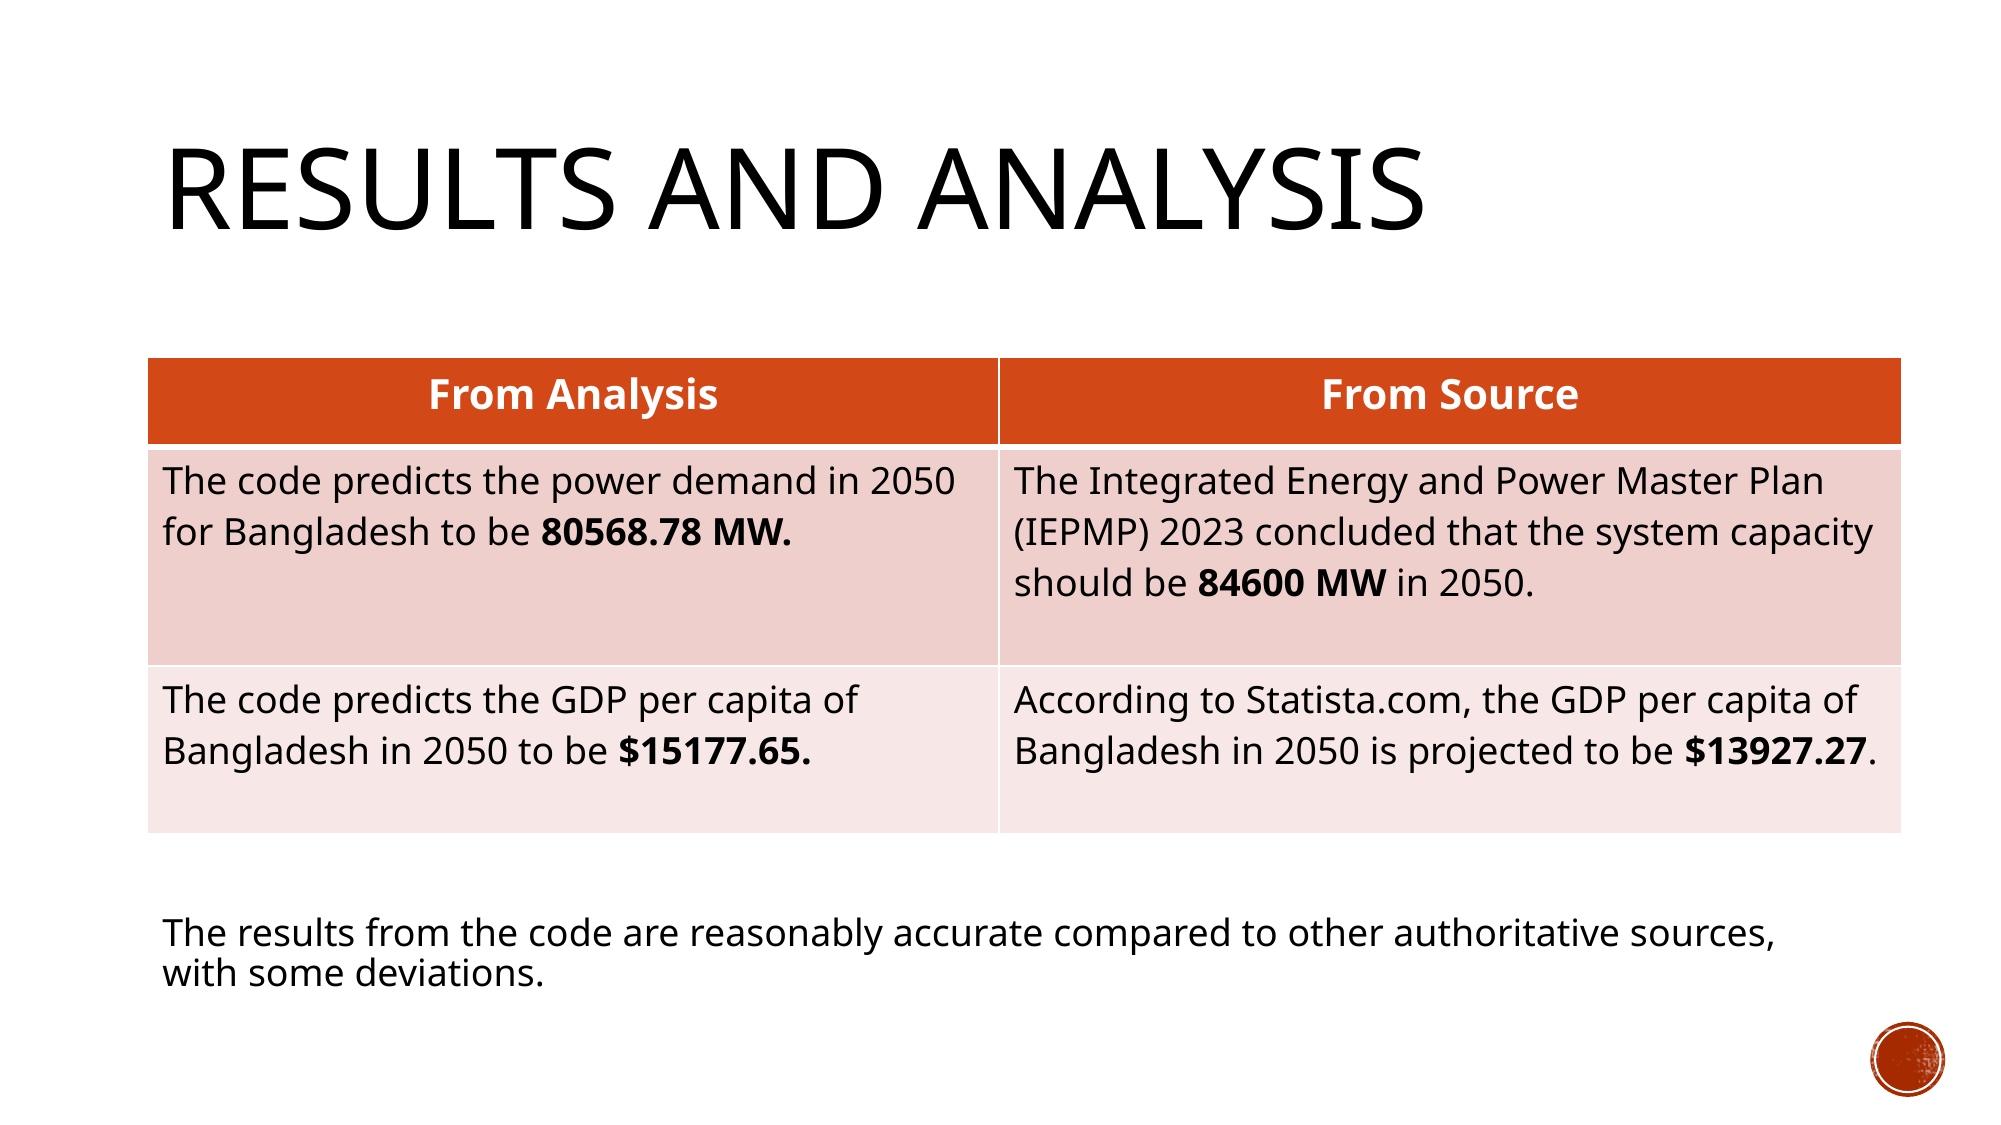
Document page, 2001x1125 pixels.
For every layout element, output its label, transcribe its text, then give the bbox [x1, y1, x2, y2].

table_cell The code predicts the GDP per capita of Bangladesh in 2050 to be $15177.65. [148, 667, 998, 833]
title Results and Analysis [147, 0, 1798, 356]
table_cell The Integrated Energy and Power Master Plan (IEPMP) 2023 concluded that the system capacity should be 84600 MW in 2050. [1000, 450, 1901, 665]
table_cell The code predicts the power demand in 2050 for Bangladesh to be 80568.78 MW. [148, 450, 998, 665]
list The results from the code are reasonably accurate compared to other authoritative sources, with some deviations. [147, 835, 1798, 1125]
table_header From Source [1000, 358, 1901, 444]
table_header From Analysis [148, 358, 998, 444]
table_cell According to Statista.com, the GDP per capita of Bangladesh in 2050 is projected to be $13927.27. [1000, 667, 1901, 833]
